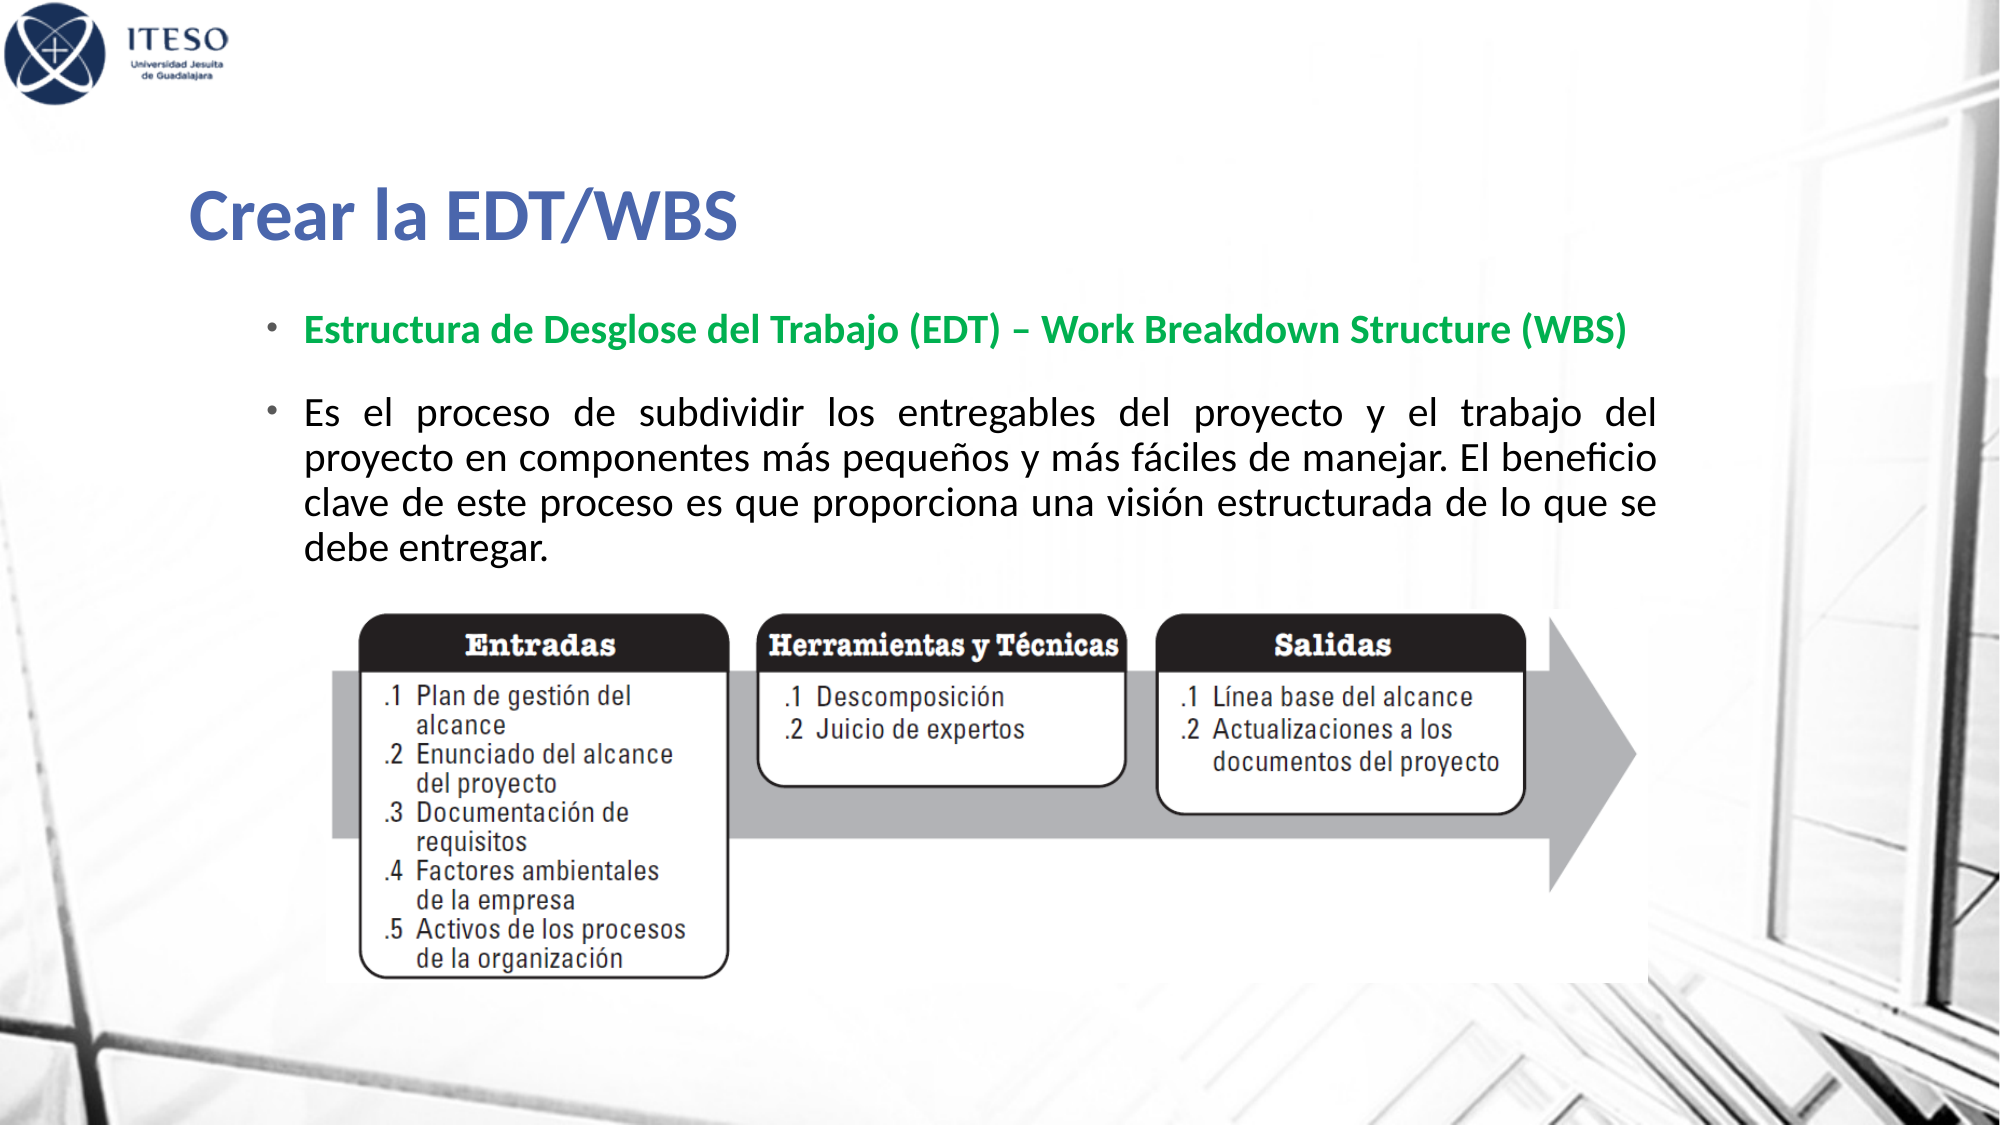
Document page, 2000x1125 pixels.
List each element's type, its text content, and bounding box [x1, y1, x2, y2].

text_box Estructura de Desglose del Trabajo (EDT) – Work Breakdown Structure (WBS) Es el proceso de subdividir los entregables del proyecto y el trabajo del proyecto en componentes más pequeños y más fáciles de manejar. El beneficio clave de este proceso es que proporciona una visión estructurada de lo que se debe entregar. [243, 300, 1674, 1012]
picture [0, 0, 2000, 1125]
title Crear la EDT/WBS [174, 87, 1744, 263]
